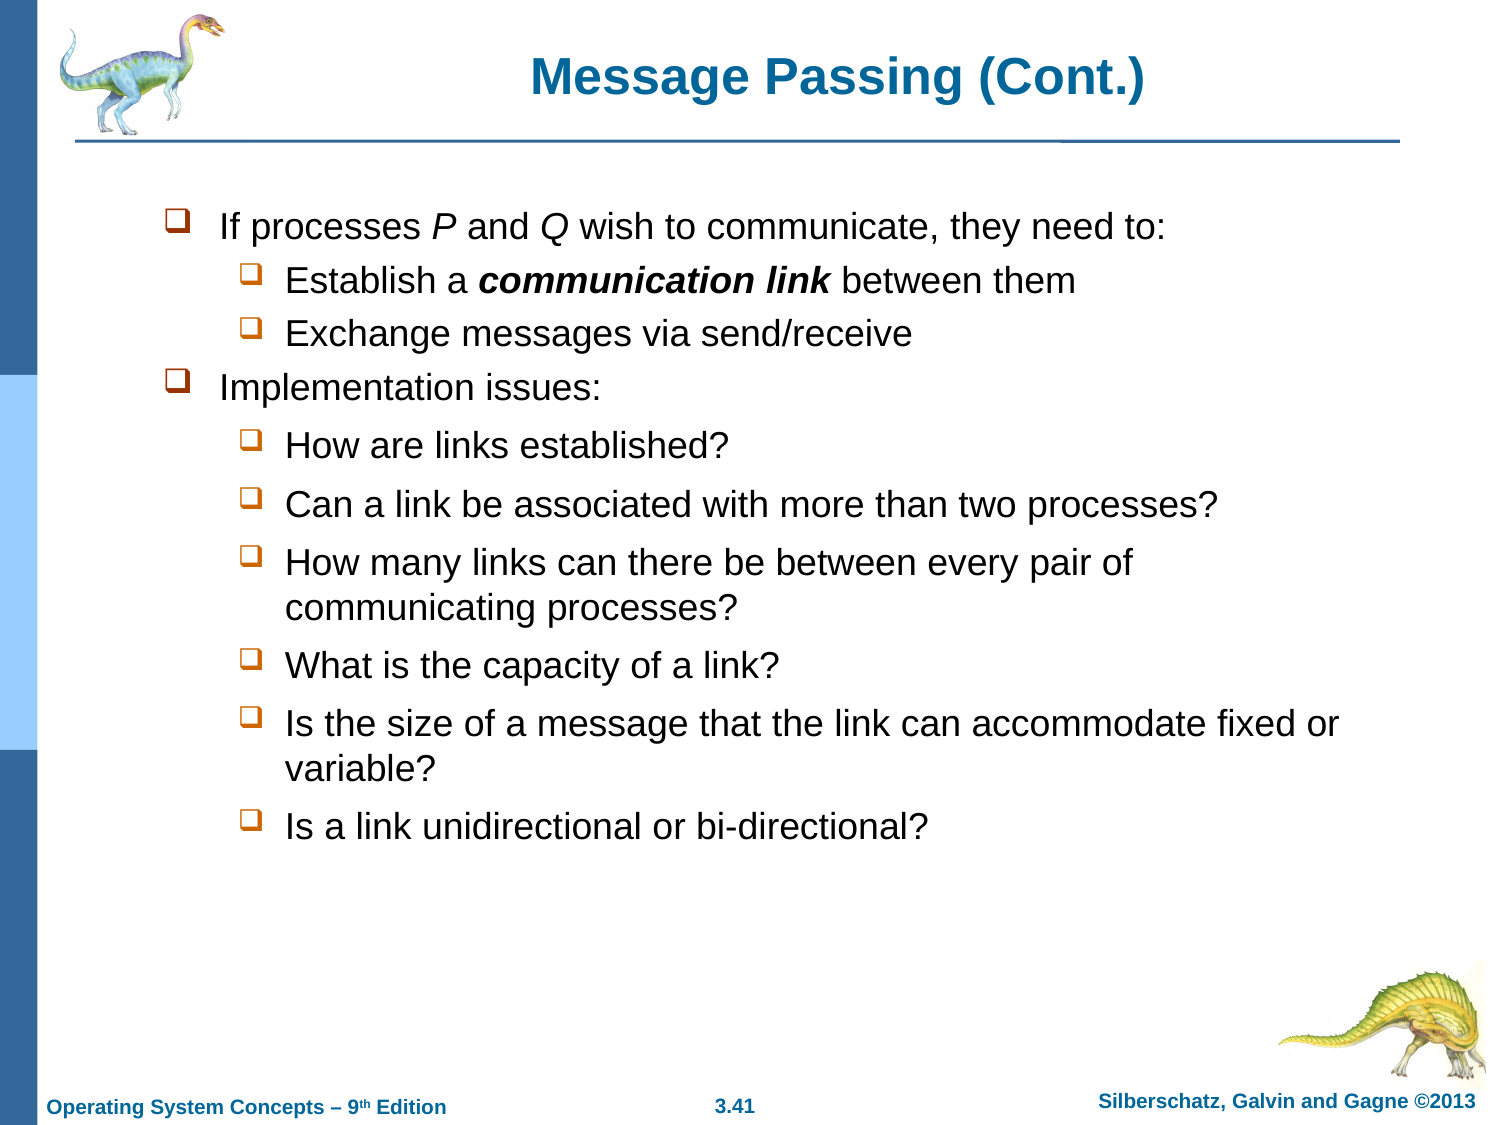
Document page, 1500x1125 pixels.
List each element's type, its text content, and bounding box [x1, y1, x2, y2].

picture [1275, 959, 1486, 1090]
list If processes P and Q wish to communicate, they need to: Establish a communication link between them Exchange messages via send/receive Implementation issues: How are links established? Can a link be associated with more than two processes? How many links can there be between every pair of communicating processes? What is the capacity of a link? Is the size of a message that the link can accommodate fixed or variable? Is a link unidirectional or bi-directional? [147, 166, 1411, 910]
title Message Passing (Cont.) [163, 17, 1500, 113]
picture [46, 0, 243, 149]
